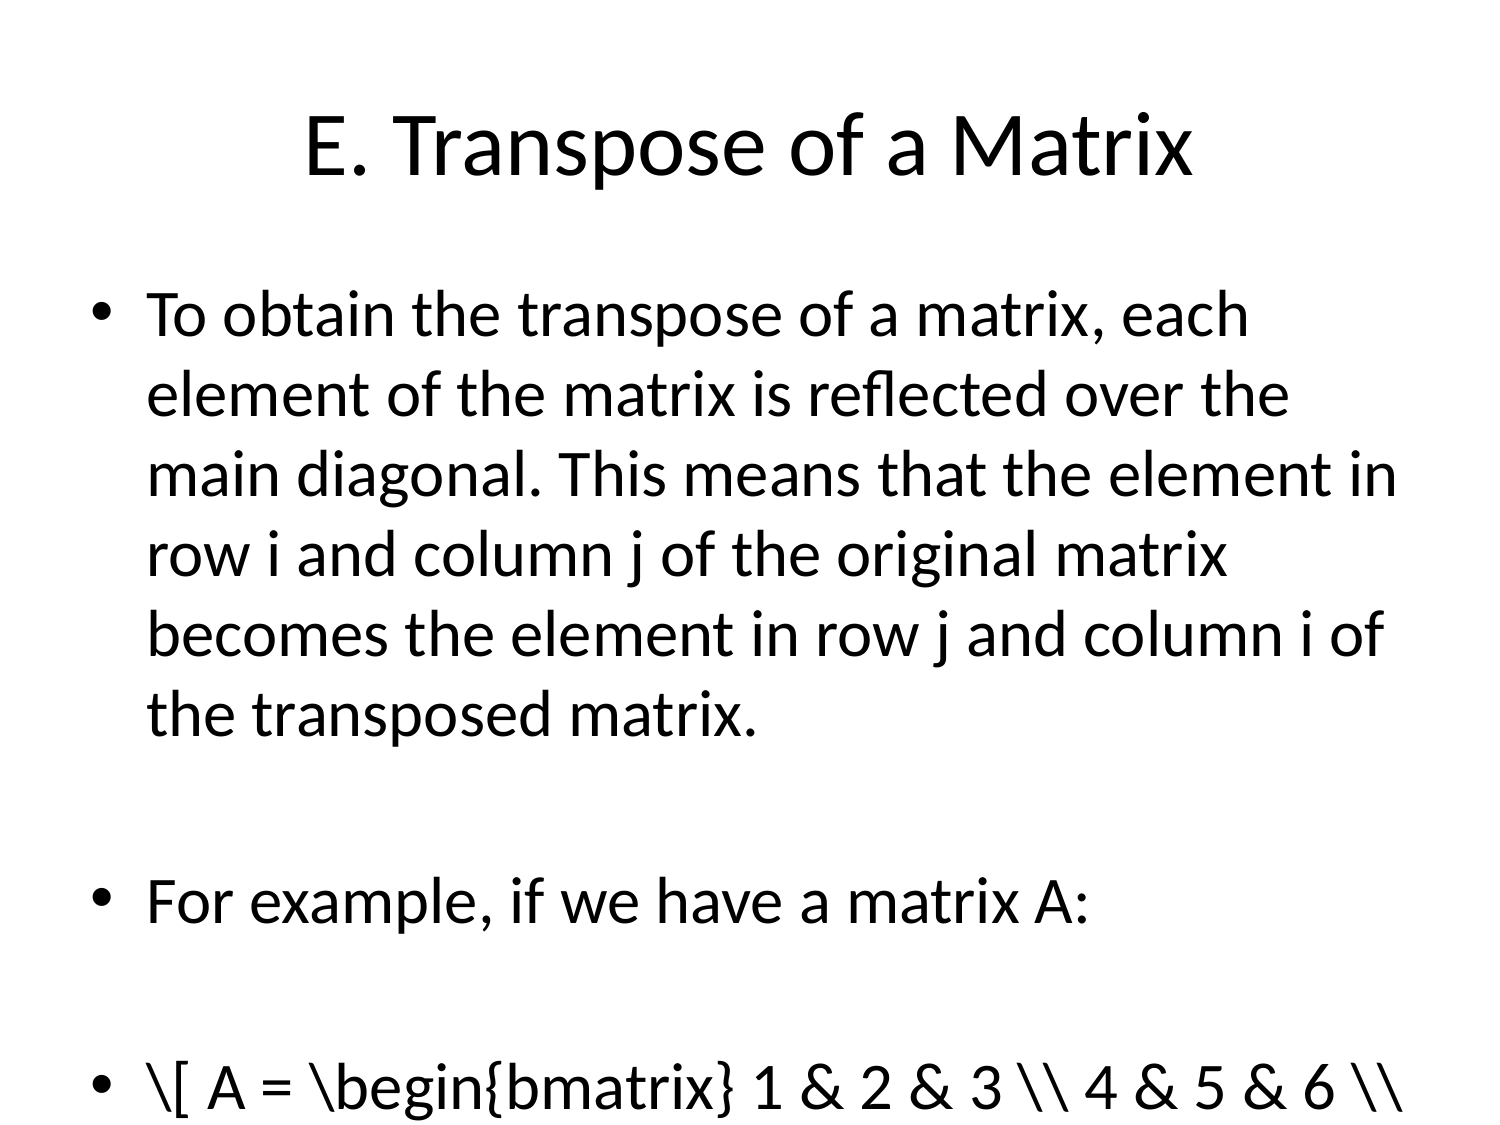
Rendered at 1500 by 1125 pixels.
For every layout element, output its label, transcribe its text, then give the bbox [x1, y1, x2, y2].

list To obtain the transpose of a matrix, each element of the matrix is reflected over the main diagonal. This means that the element in row i and column j of the original matrix becomes the element in row j and column i of the transposed matrix. For example, if we have a matrix A: \[ A = \begin{bmatrix} 1 & 2 & 3 \\ 4 & 5 & 6 \\ \end{bmatrix} \] The transpose of matrix A, denoted as A^T, would be: \[ A^T = \begin{bmatrix} 1 & 4 \\ 2 & 5 \\ 3 & 6 \end{bmatrix} \] [75, 262, 1425, 1005]
title E. Transpose of a Matrix [75, 45, 1425, 233]
